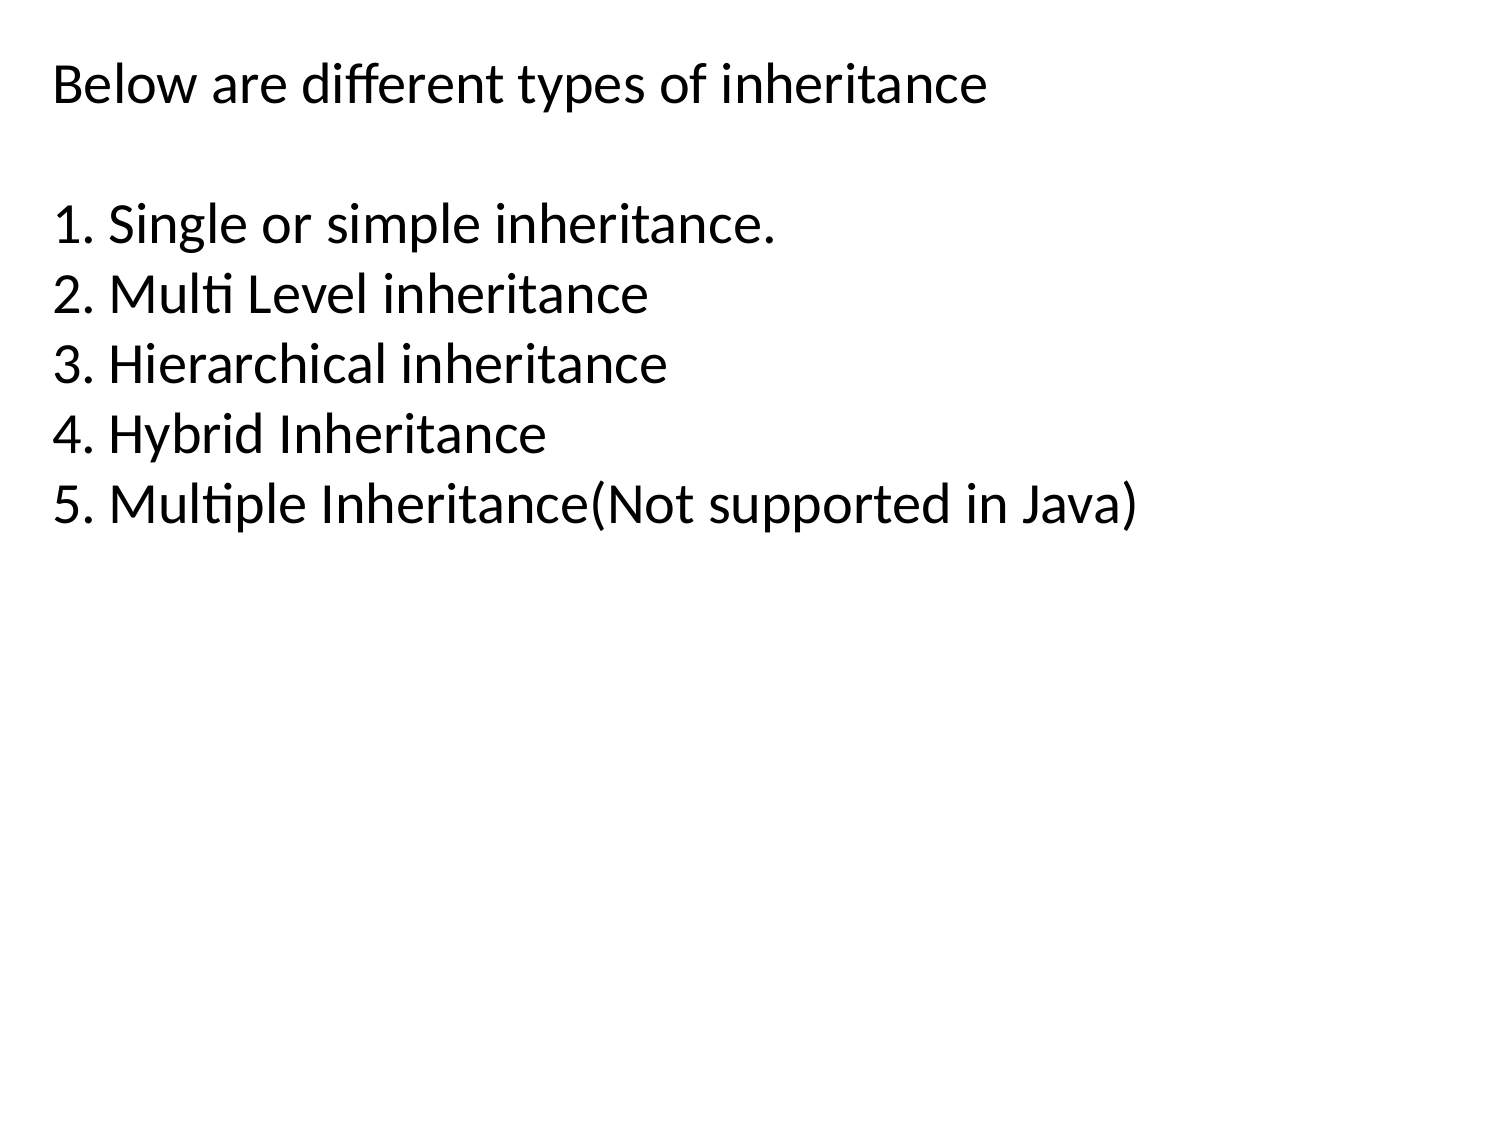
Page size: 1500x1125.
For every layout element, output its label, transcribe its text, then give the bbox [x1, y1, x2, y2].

text_box Below are different types of inheritance Single or simple inheritance. Multi Level inheritance Hierarchical inheritance Hybrid Inheritance Multiple Inheritance(Not supported in Java) [37, 37, 1388, 543]
